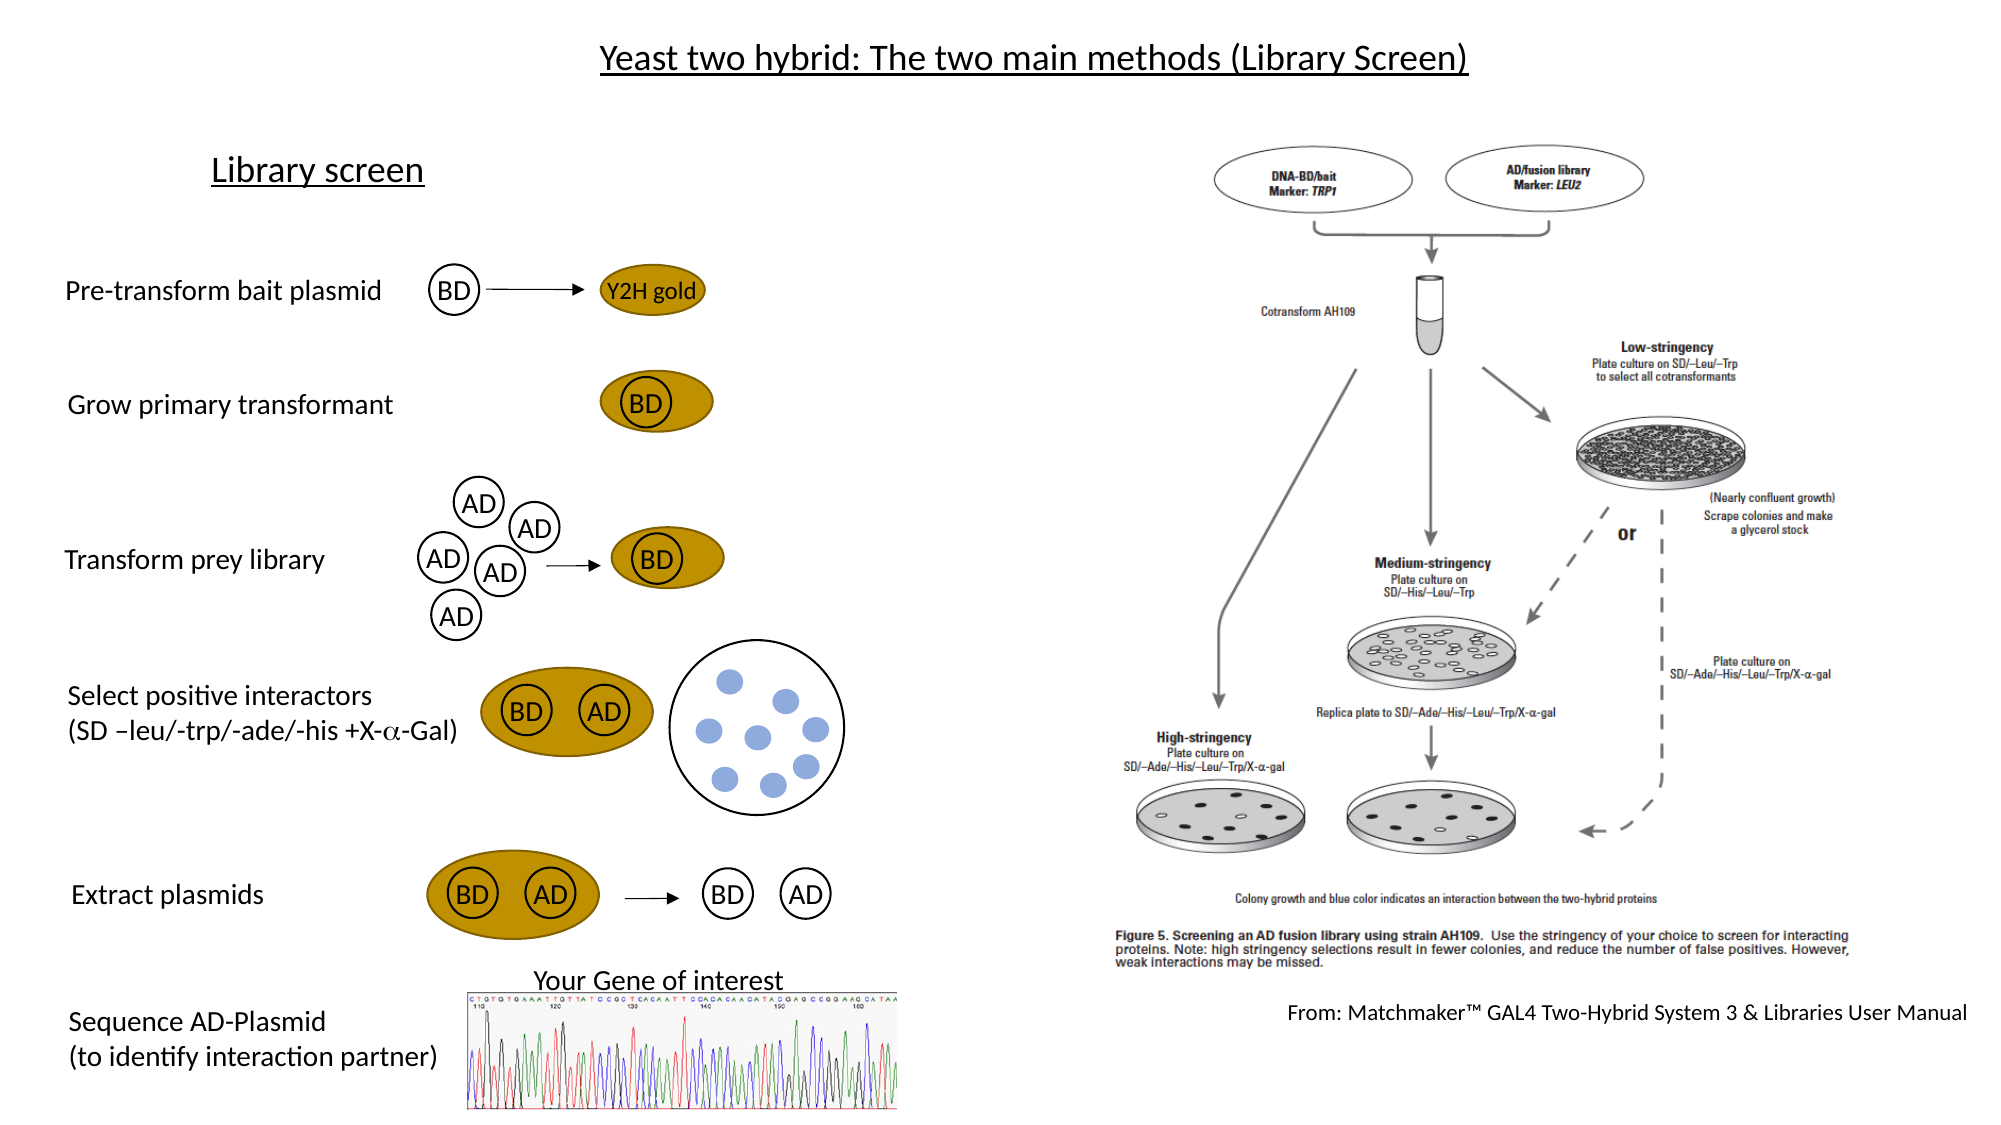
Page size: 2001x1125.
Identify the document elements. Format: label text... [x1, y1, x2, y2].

text_box AD [502, 501, 568, 552]
text_box [632, 526, 725, 590]
text_box Yeast two hybrid: The two main methods (Library Screen) [584, 26, 1484, 86]
text_box Select positive interactors (SD –leu/-trp/-ade/-his +X-a-Gal) [52, 668, 474, 754]
text_box Transform prey library [49, 532, 341, 583]
text_box [668, 639, 846, 817]
text_box Y2H gold [592, 267, 712, 312]
text_box [622, 369, 714, 433]
text_box BD [695, 868, 760, 918]
text_box Grow primary transformant [52, 378, 409, 428]
text_box AD [424, 589, 490, 640]
text_box AD [518, 867, 584, 918]
text_box Extract plasmids [56, 867, 280, 918]
text_box [599, 380, 614, 423]
text_box [480, 666, 654, 758]
text_box [791, 753, 821, 781]
text_box [426, 849, 600, 941]
text_box Library screen [196, 137, 839, 198]
picture [467, 992, 897, 1110]
text_box BD [625, 533, 689, 583]
text_box [771, 687, 801, 716]
text_box From: Matchmaker™ GAL4 Two-Hybrid System 3 & Libraries User Manual [1272, 990, 1989, 1060]
text_box AD [773, 868, 839, 918]
text_box Sequence AD-Plasmid (to identify interaction partner) [53, 995, 454, 1080]
text_box AD [468, 545, 533, 596]
text_box [694, 717, 724, 745]
text_box AD [572, 684, 638, 735]
text_box AD [446, 476, 512, 527]
picture [1097, 134, 1859, 971]
text_box [624, 312, 681, 316]
text_box BD [494, 684, 559, 735]
text_box AD [411, 532, 476, 582]
text_box [758, 771, 788, 799]
text_box BD [422, 264, 486, 314]
text_box Pre-transform bait plasmid [50, 264, 398, 314]
text_box BD [614, 376, 678, 427]
text_box BD [440, 867, 505, 918]
text_box [743, 724, 773, 752]
text_box [627, 263, 679, 267]
text_box [610, 536, 625, 579]
text_box [715, 668, 745, 696]
text_box [801, 716, 831, 744]
text_box [710, 765, 740, 794]
text_box Your Gene of interest [518, 954, 800, 992]
